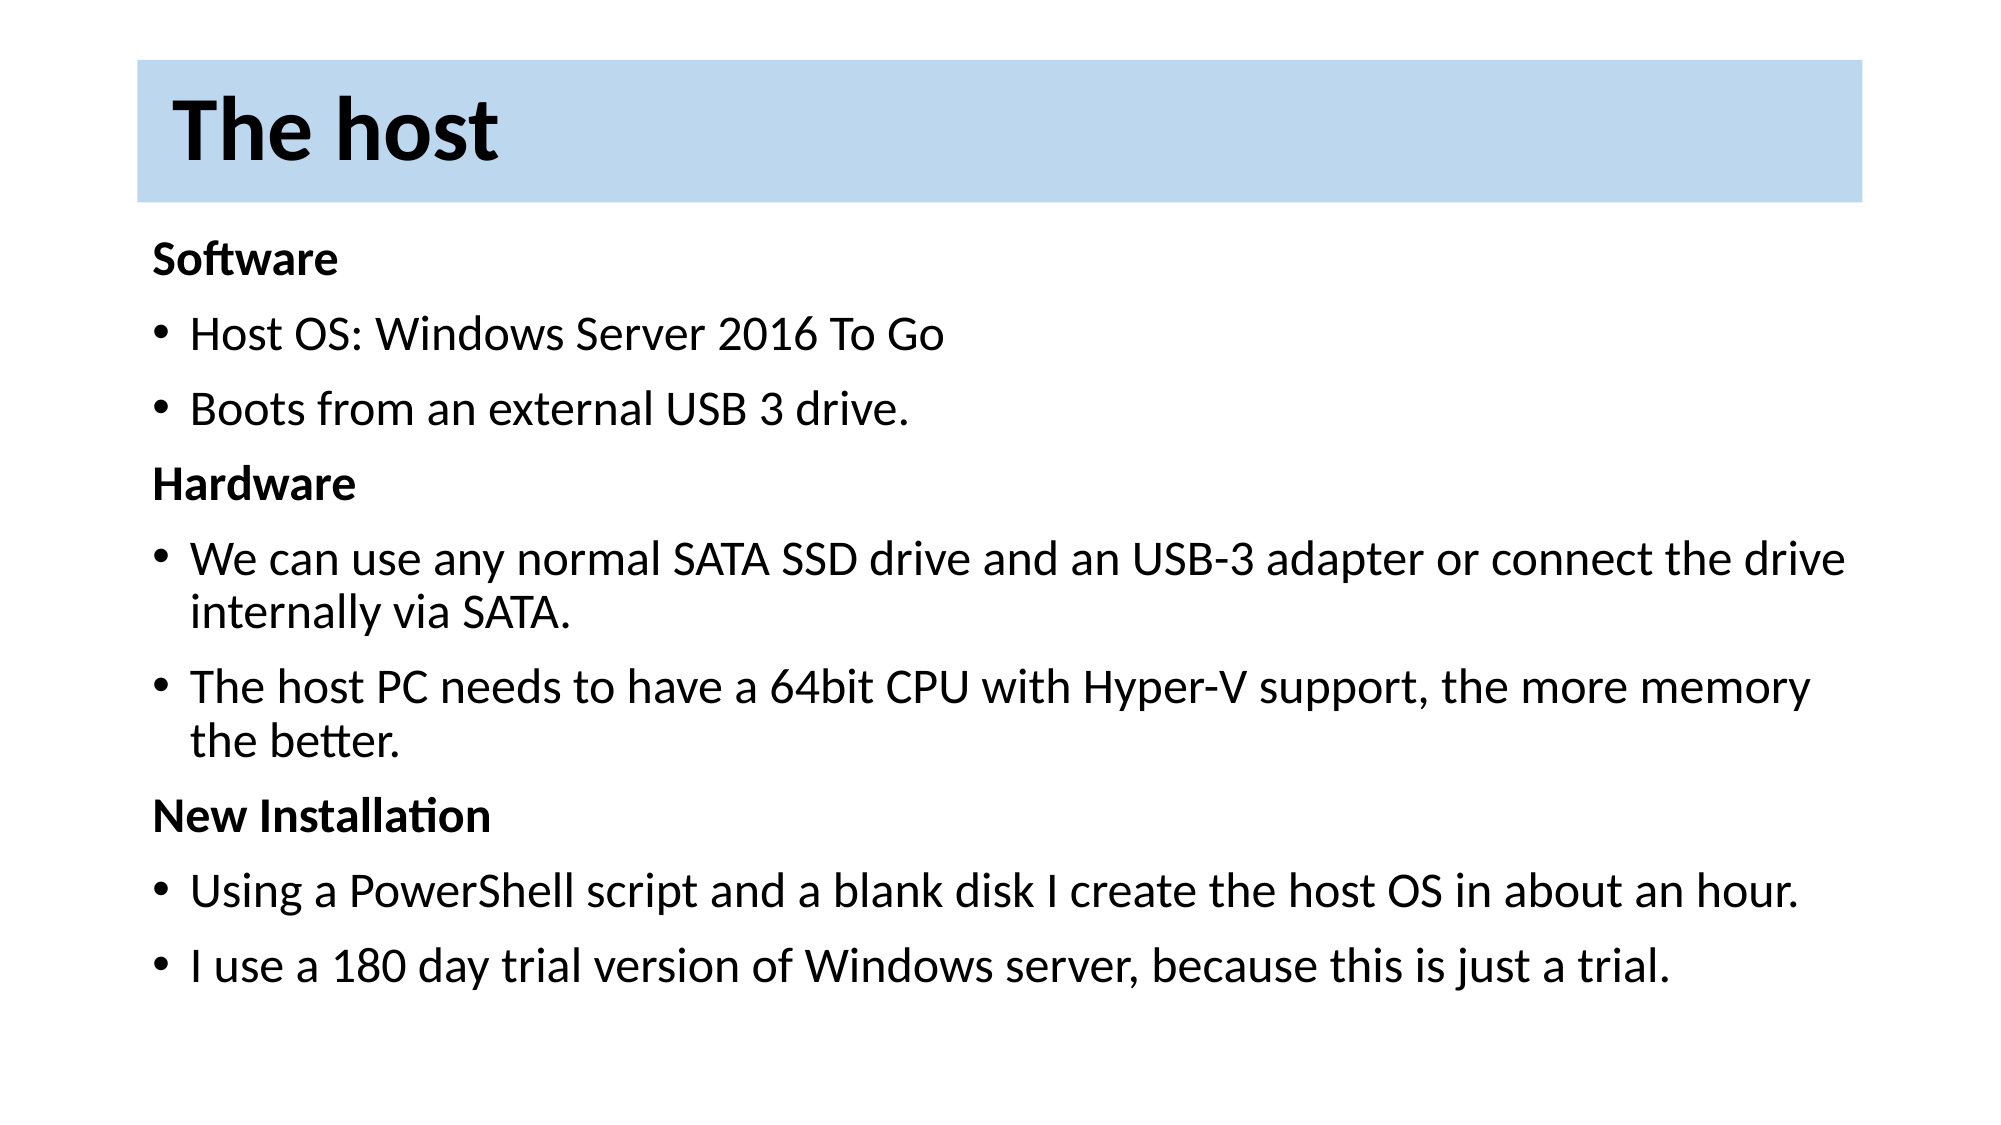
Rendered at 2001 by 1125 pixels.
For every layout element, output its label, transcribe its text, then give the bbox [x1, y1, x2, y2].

list Software Host OS: Windows Server 2016 To Go Boots from an external USB 3 drive. Hardware We can use any normal SATA SSD drive and an USB-3 adapter or connect the drive internally via SATA. The host PC needs to have a 64bit CPU with Hyper-V support, the more memory the better. New Installation Using a PowerShell script and a blank disk I create the host OS in about an hour. I use a 180 day trial version of Windows server, because this is just a trial. [137, 224, 1863, 1043]
title The host [137, 59, 1863, 203]
